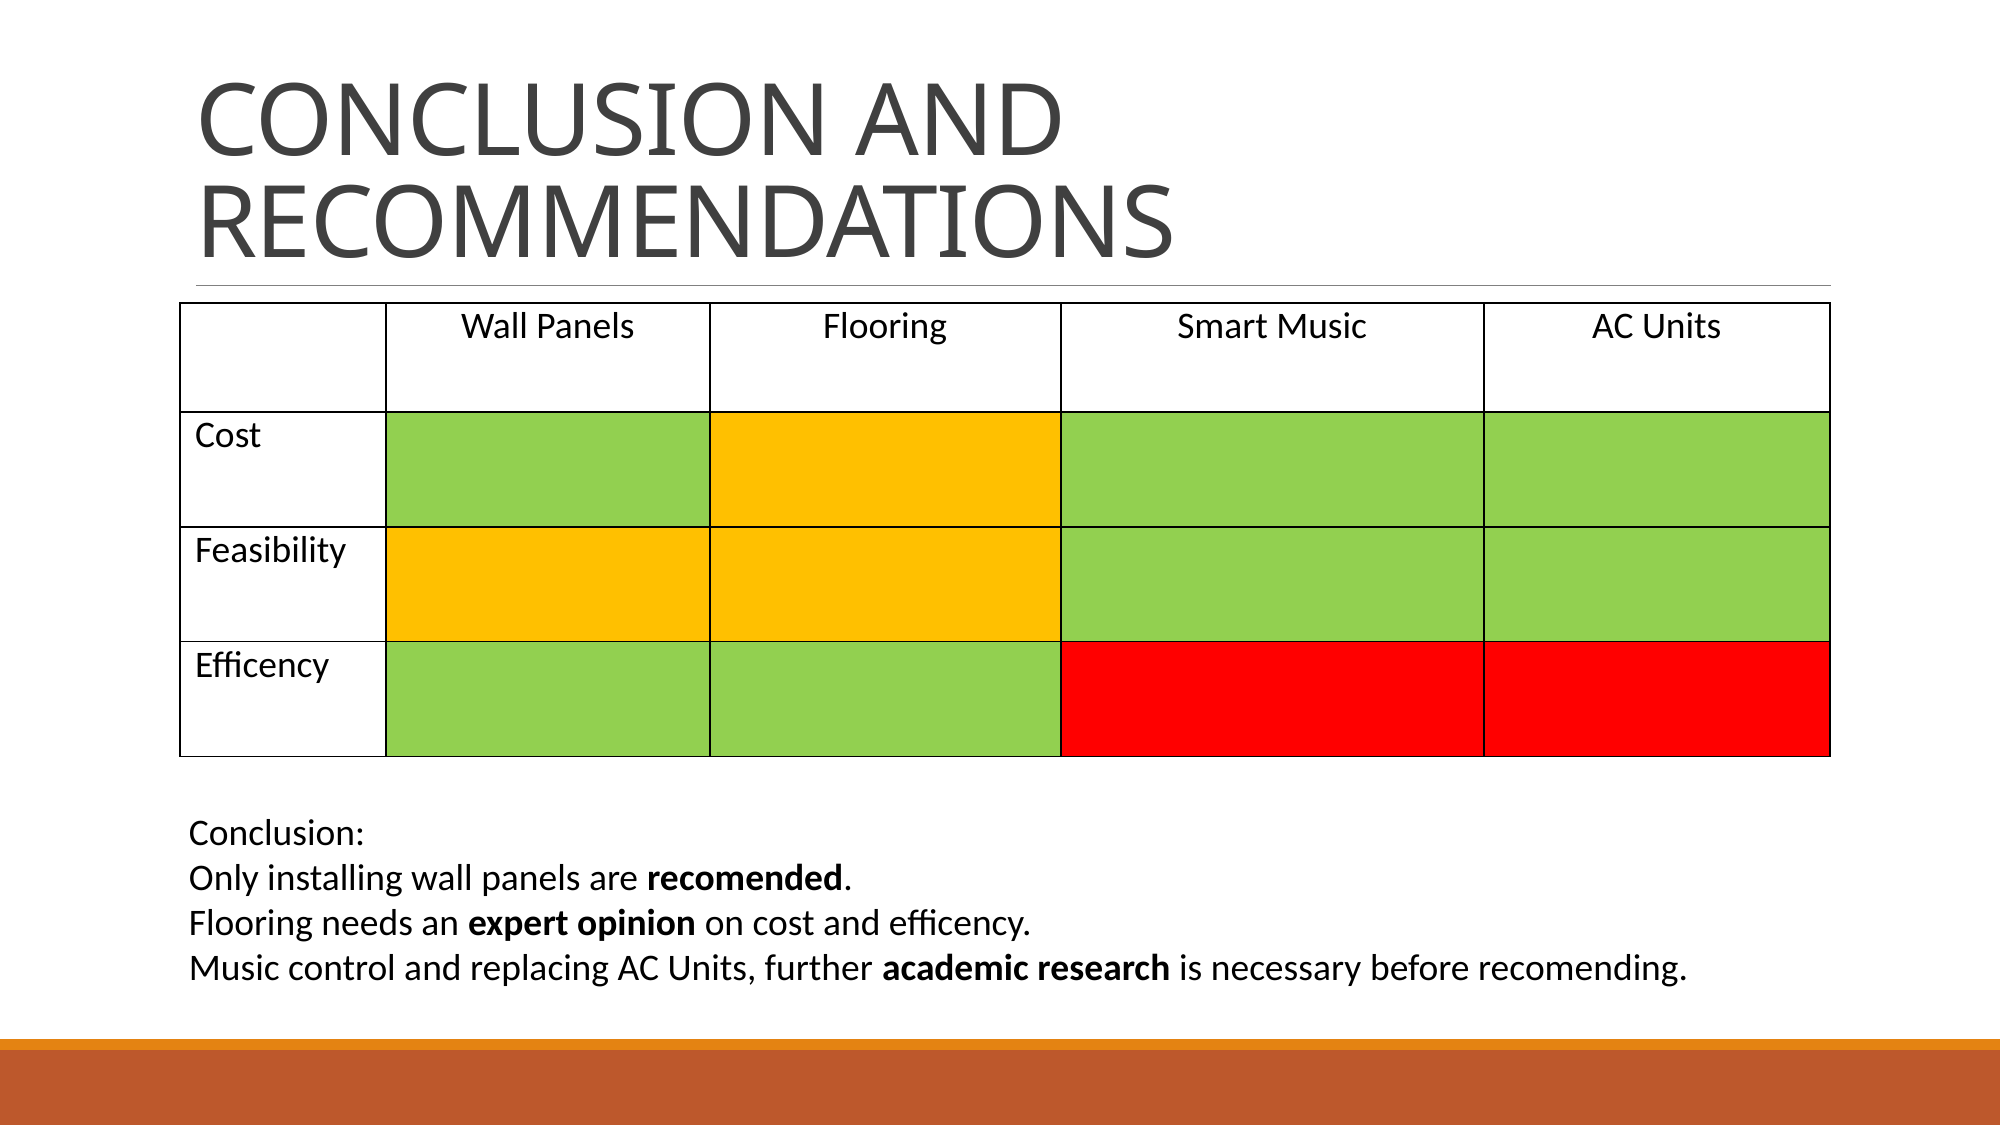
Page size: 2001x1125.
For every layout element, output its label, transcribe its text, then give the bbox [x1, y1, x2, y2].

table_cell Efficency [181, 642, 385, 756]
text_box Conclusion: Only installing wall panels are recomended. Flooring needs an expert opinion on cost and efficency. Music control and replacing AC Units, further academic research is necessary before recomending. [174, 800, 1850, 995]
table_cell Feasibility [181, 528, 385, 641]
table_cell [1485, 642, 1829, 756]
title CONCLUSION AND RECOMMENDATIONS [180, 47, 1830, 285]
table_header Wall Panels [387, 304, 709, 411]
table_cell [1062, 642, 1483, 756]
table_cell [1062, 528, 1483, 641]
table_header AC Units [1485, 304, 1829, 411]
table_cell [387, 413, 709, 526]
table_cell [387, 642, 709, 756]
table_cell [711, 528, 1060, 641]
table_cell [711, 413, 1060, 526]
table_header [181, 304, 385, 411]
table_cell [1485, 528, 1829, 641]
table_cell Cost [181, 413, 385, 526]
table_header Smart Music [1062, 304, 1483, 411]
table_header Flooring [711, 304, 1060, 411]
table_cell [387, 528, 709, 641]
table_cell [711, 642, 1060, 756]
table_cell [1485, 413, 1829, 526]
table_cell [1062, 413, 1483, 526]
